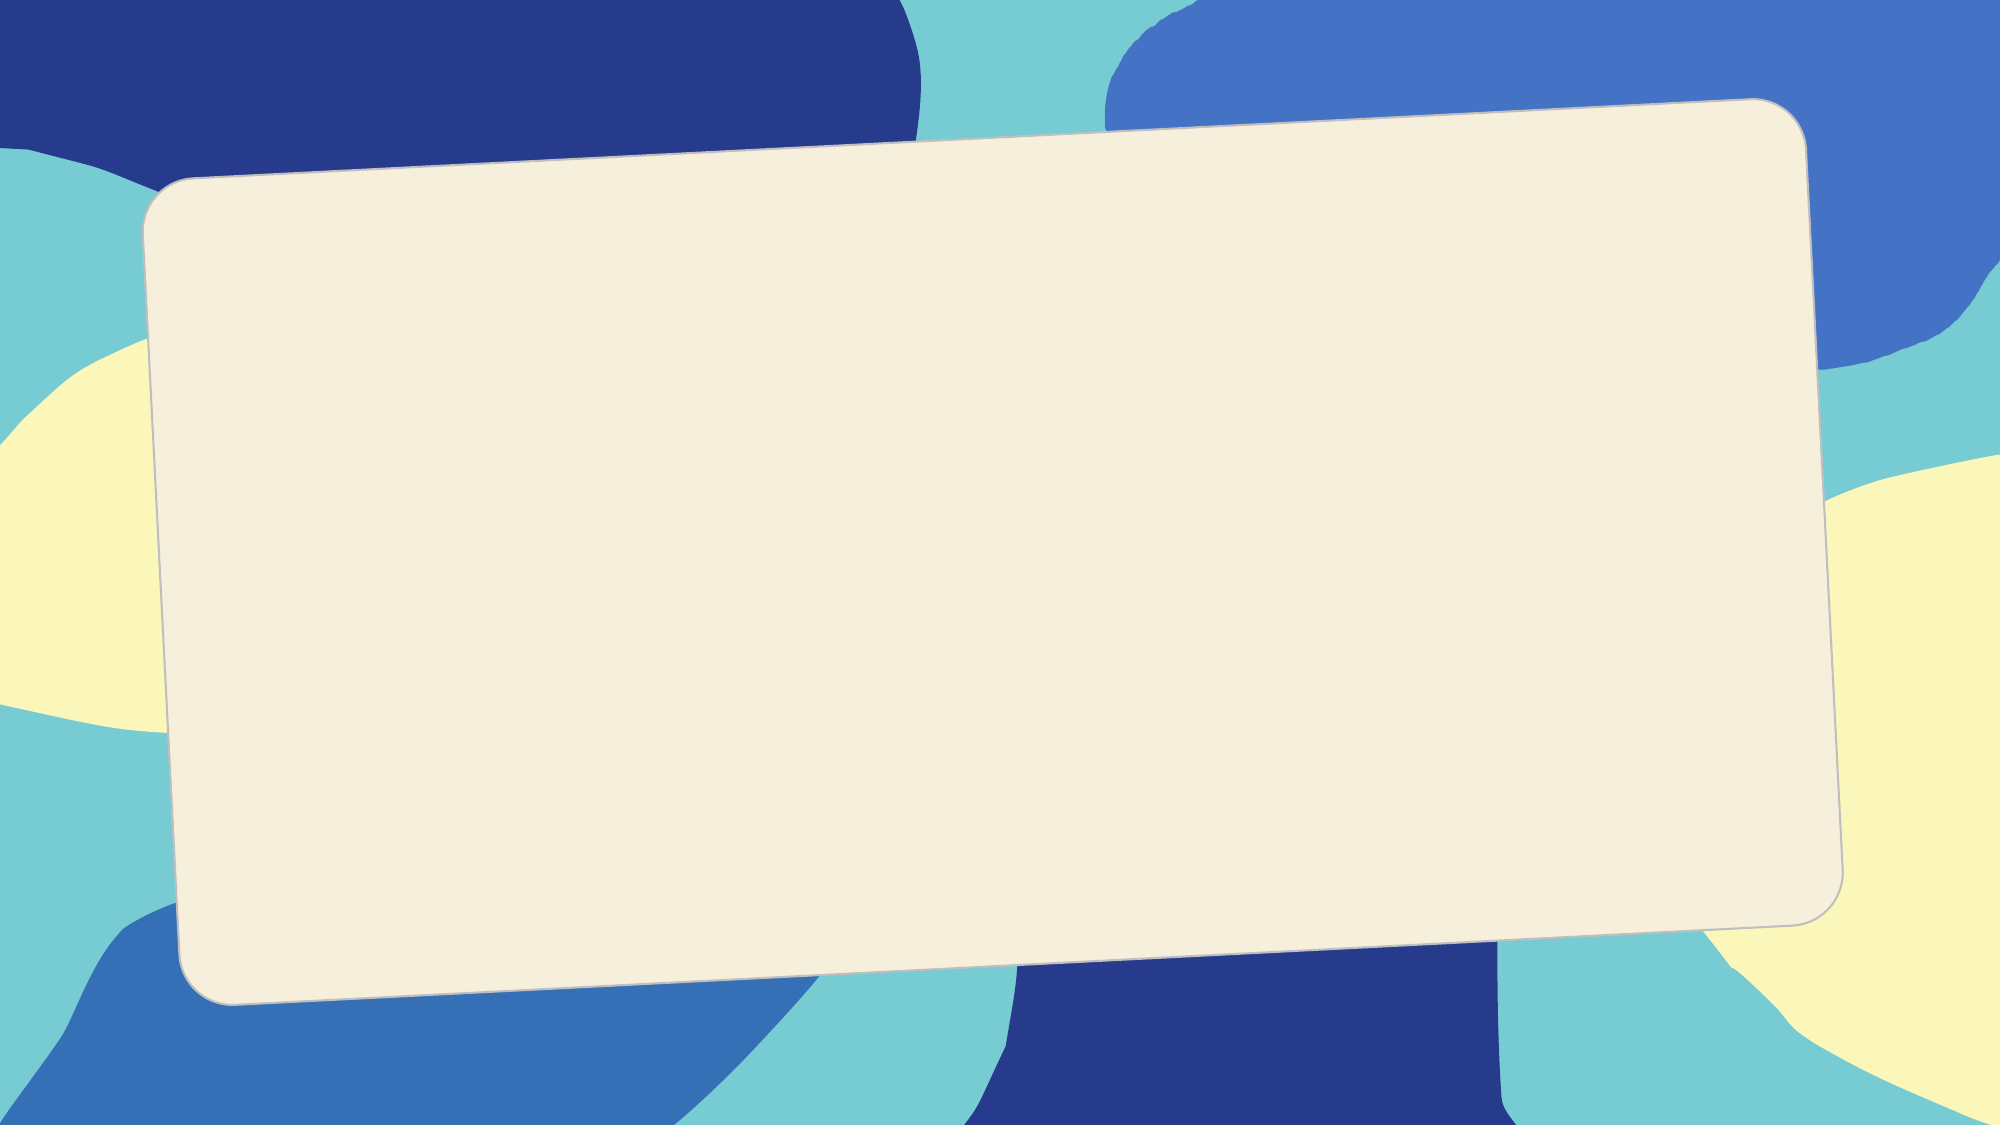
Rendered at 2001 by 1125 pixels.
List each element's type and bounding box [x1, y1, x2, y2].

text_box [0, 0, 2000, 1125]
